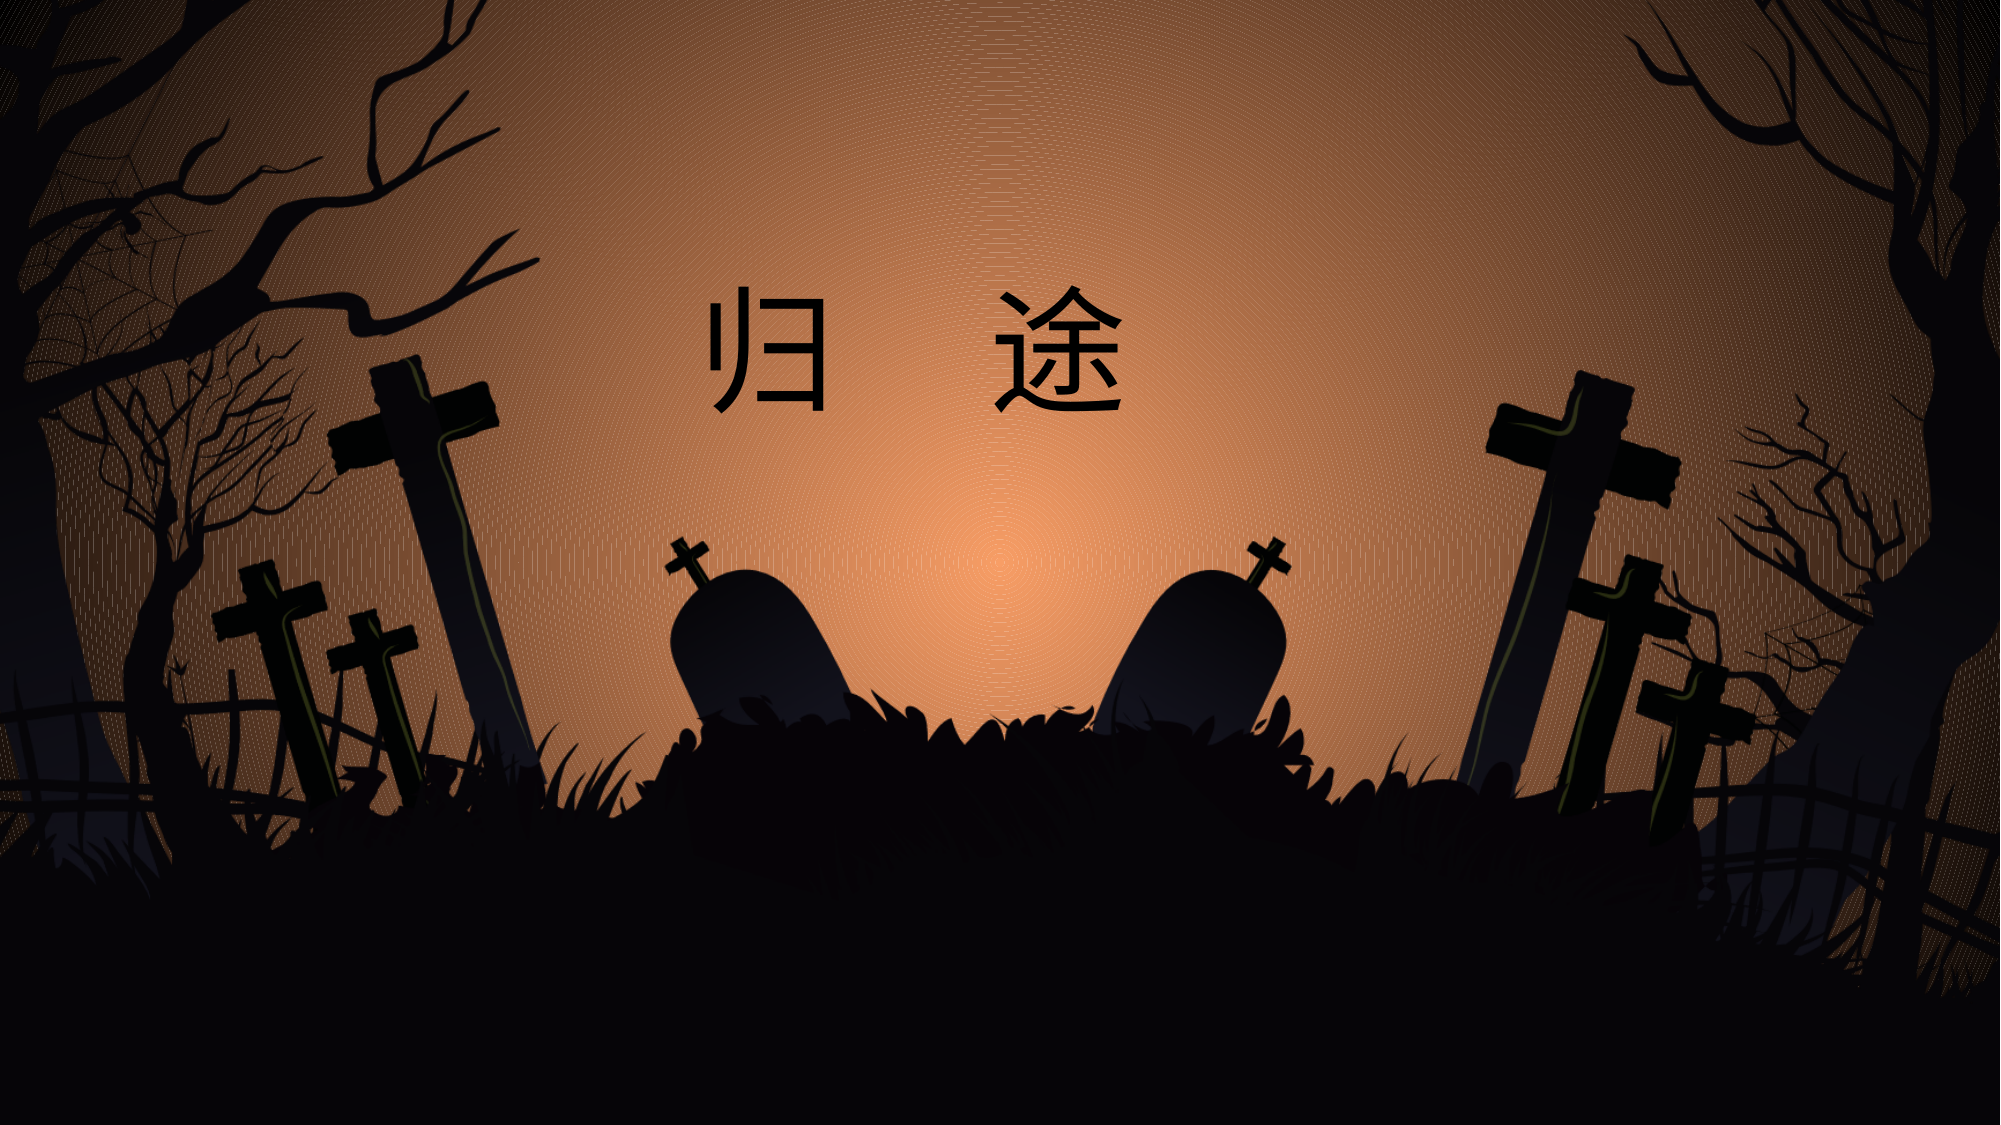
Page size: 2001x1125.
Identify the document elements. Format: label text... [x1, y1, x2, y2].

text_box 归 途 [683, 257, 1259, 438]
picture [0, 0, 2000, 1125]
